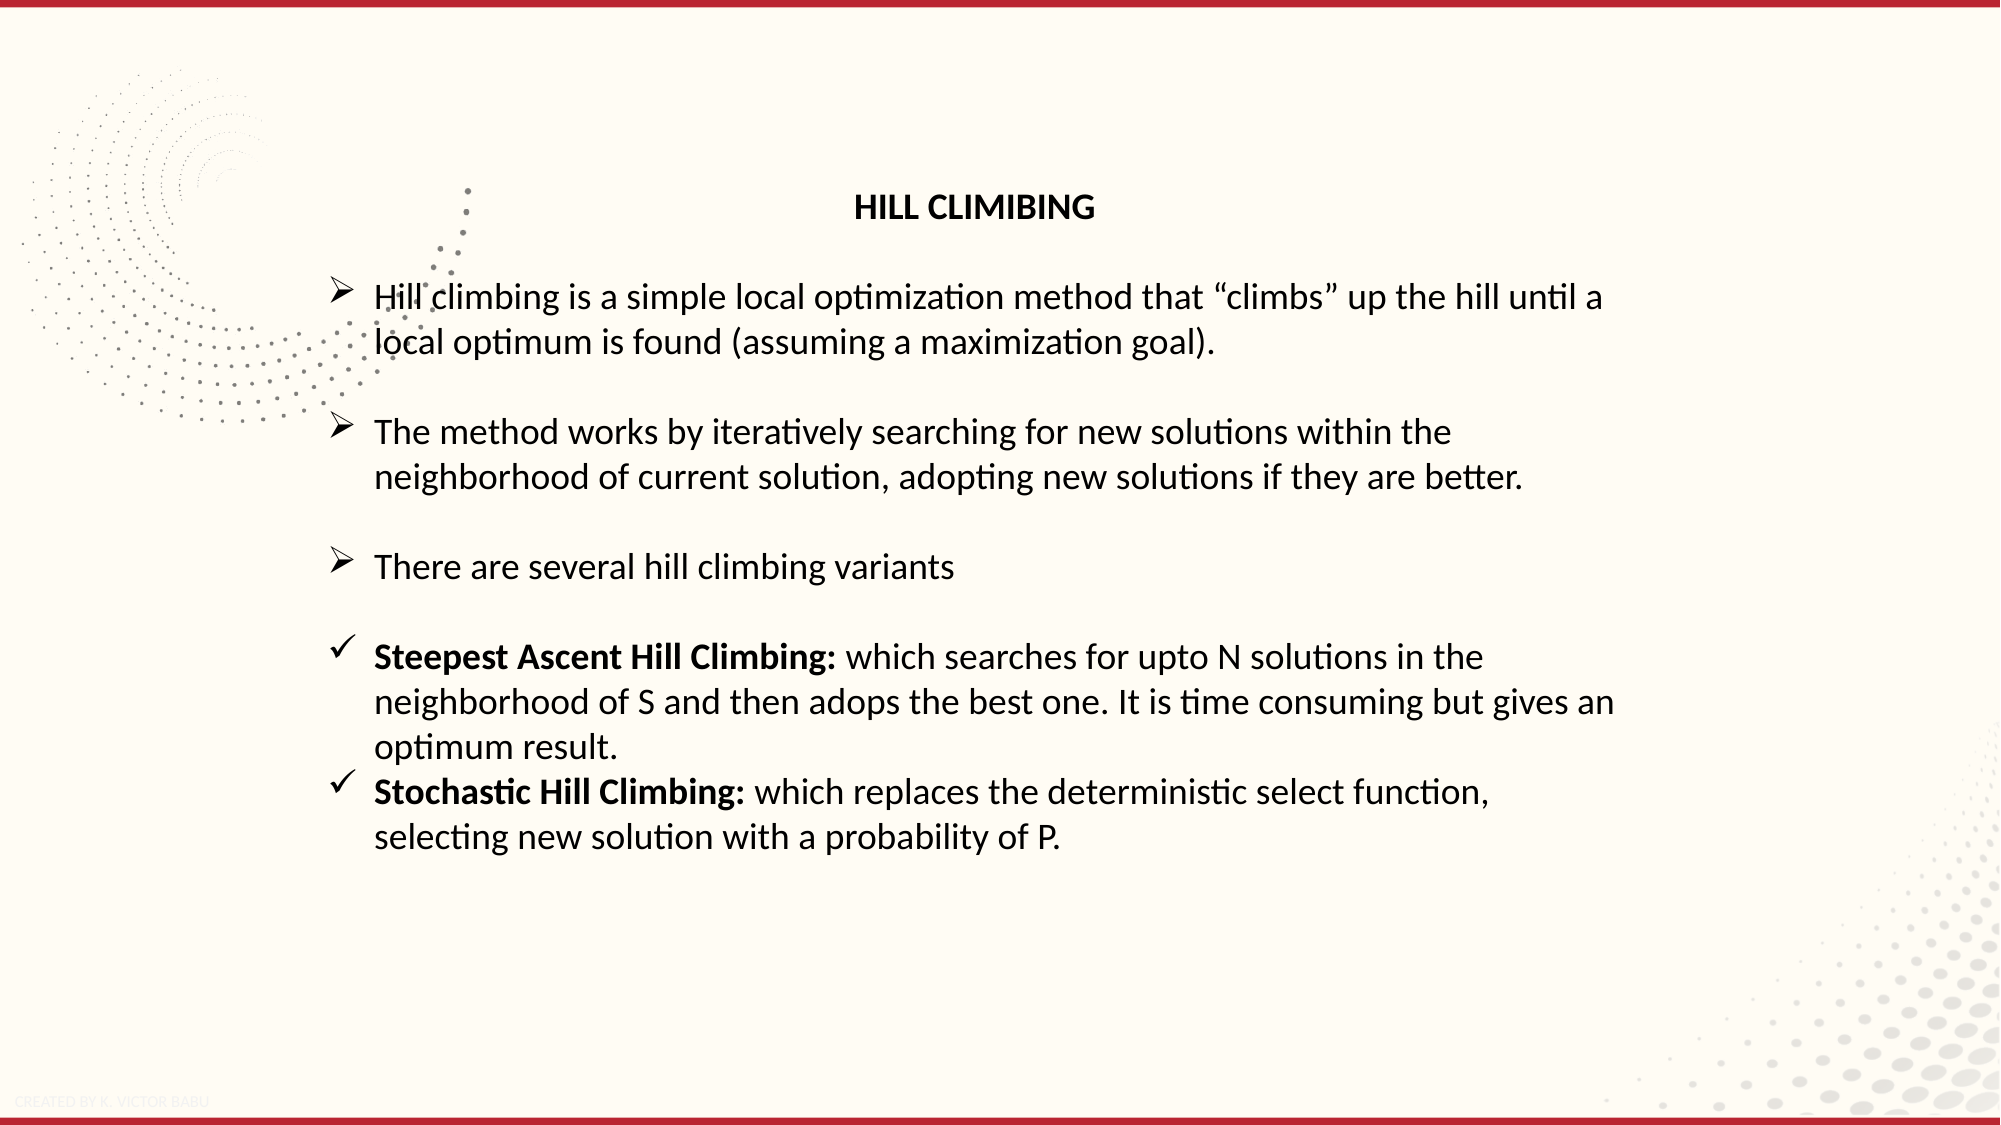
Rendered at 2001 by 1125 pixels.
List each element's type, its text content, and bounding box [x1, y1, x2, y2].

text_box HILL CLIMIBING Hill climbing is a simple local optimization method that “climbs” up the hill until a local optimum is found (assuming a maximization goal). The method works by iteratively searching for new solutions within the neighborhood of current solution, adopting new solutions if they are better. There are several hill climbing variants Steepest Ascent Hill Climbing: which searches for upto N solutions in the neighborhood of S and then adops the best one. It is time consuming but gives an optimum result. Stochastic Hill Climbing: which replaces the deterministic select function, selecting new solution with a probability of P. [312, 174, 1638, 910]
